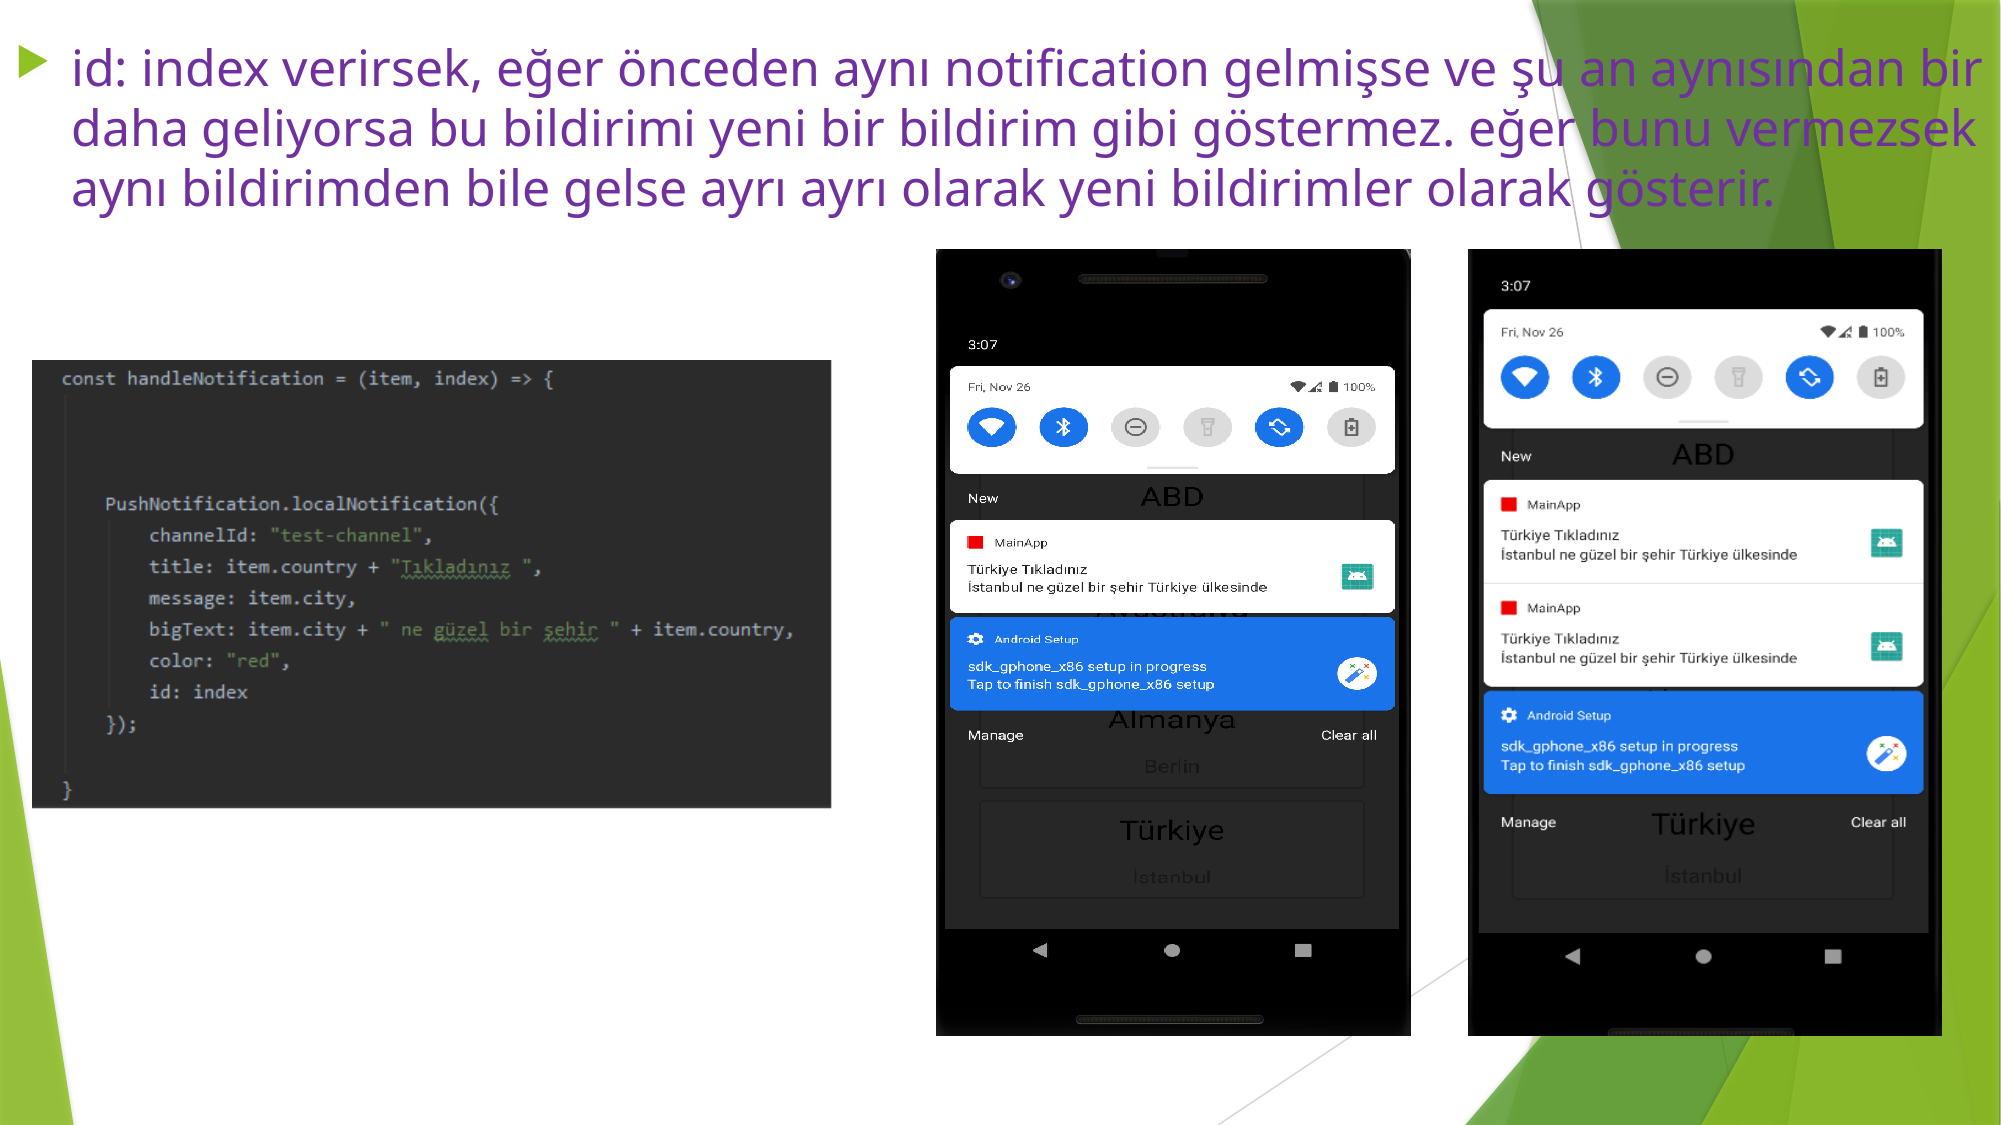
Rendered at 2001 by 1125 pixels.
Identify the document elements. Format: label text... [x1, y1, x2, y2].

picture [1467, 248, 1943, 1036]
list id: index verirsek, eğer önceden aynı notification gelmişse ve şu an aynısından bir daha geliyorsa bu bildirimi yeni bir bildirim gibi göstermez. eğer bunu vermezsek aynı bildirimden bile gelse ayrı ayrı olarak yeni bildirimler olarak gösterir. [0, 0, 2000, 198]
picture [935, 248, 1411, 1036]
picture [31, 360, 833, 810]
